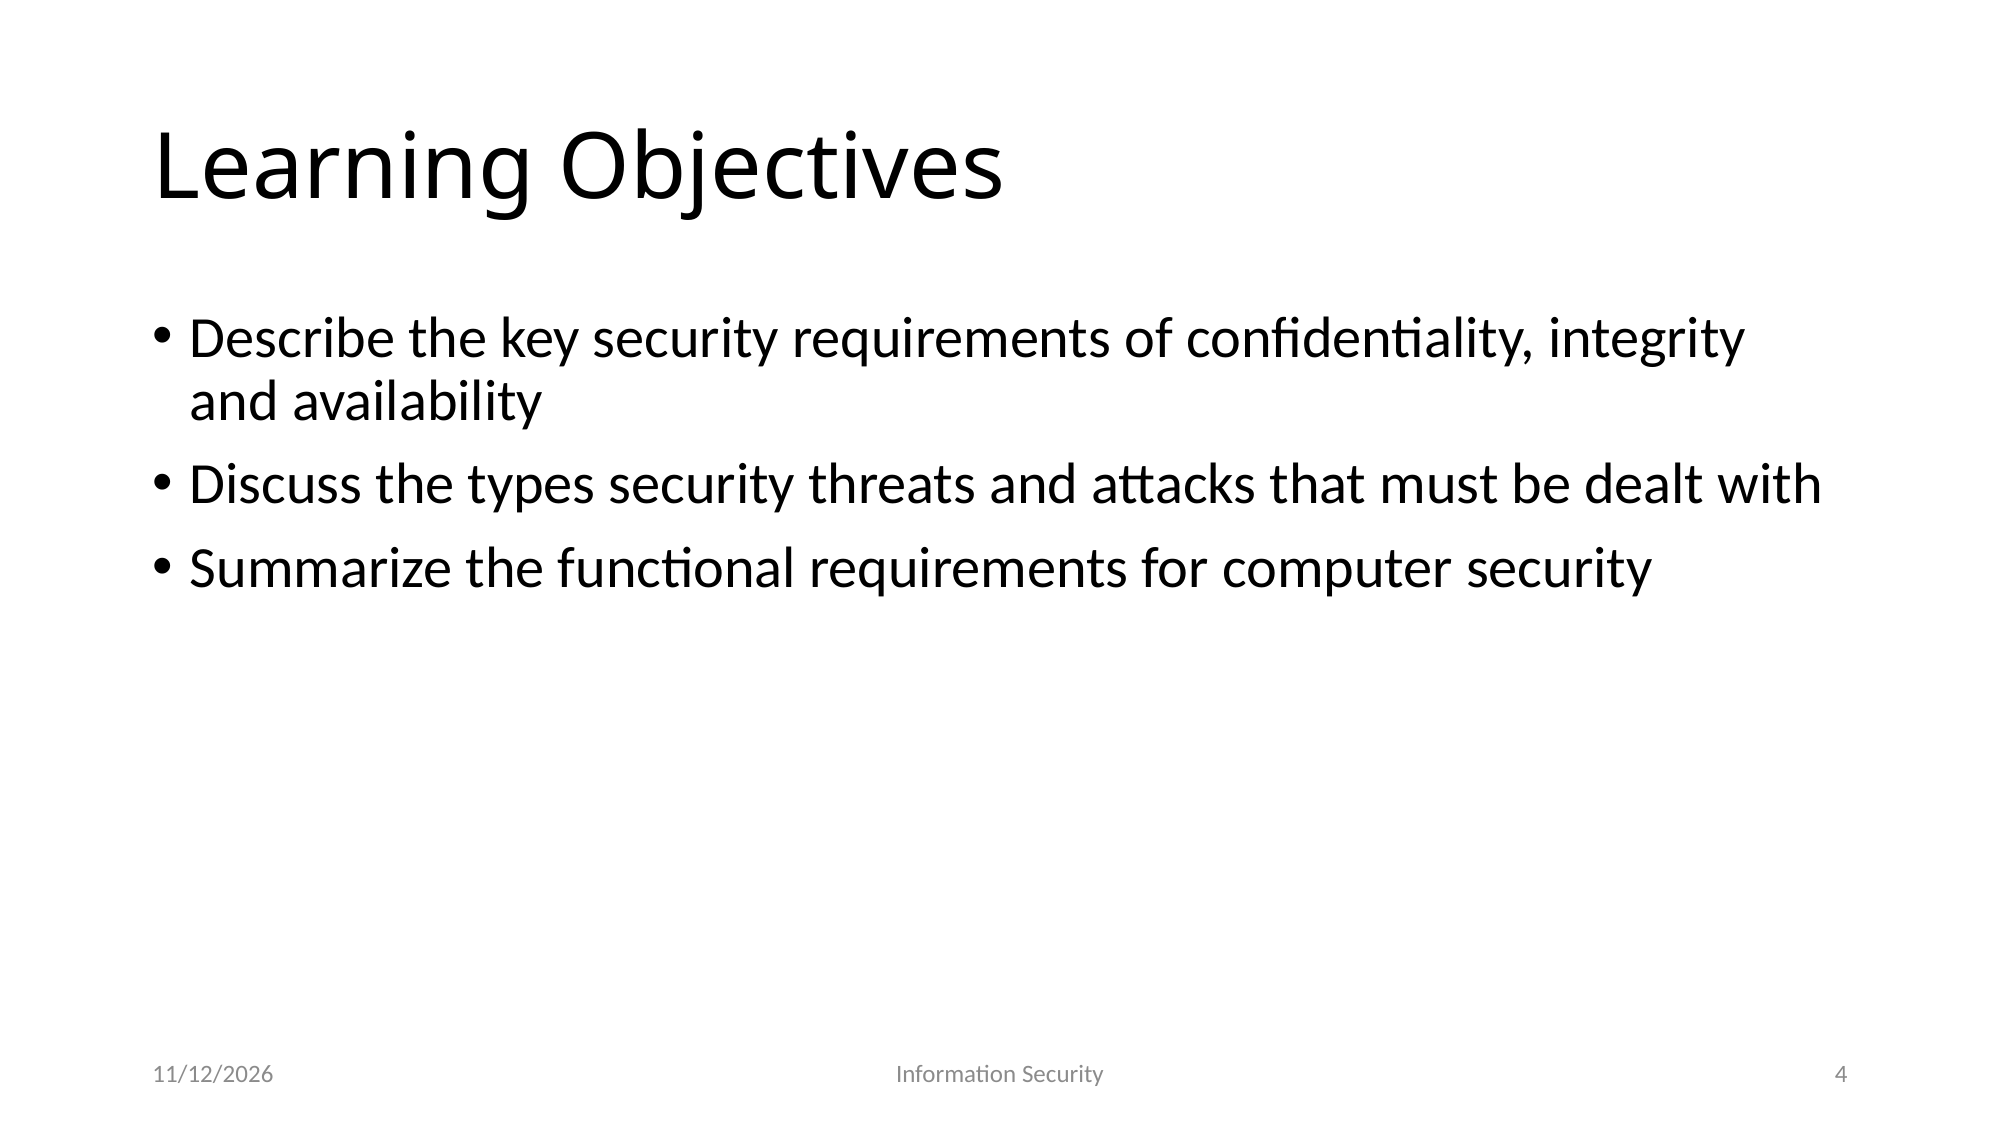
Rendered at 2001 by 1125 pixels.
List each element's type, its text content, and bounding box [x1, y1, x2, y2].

list Describe the key security requirements of confidentiality, integrity and availability Discuss the types security threats and attacks that must be dealt with Summarize the functional requirements for computer security [137, 299, 1863, 1014]
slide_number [137, 1042, 588, 1103]
footer Information Security [662, 1042, 1338, 1103]
slide_number 4 [1412, 1042, 1863, 1103]
title Learning Objectives [137, 59, 1863, 278]
